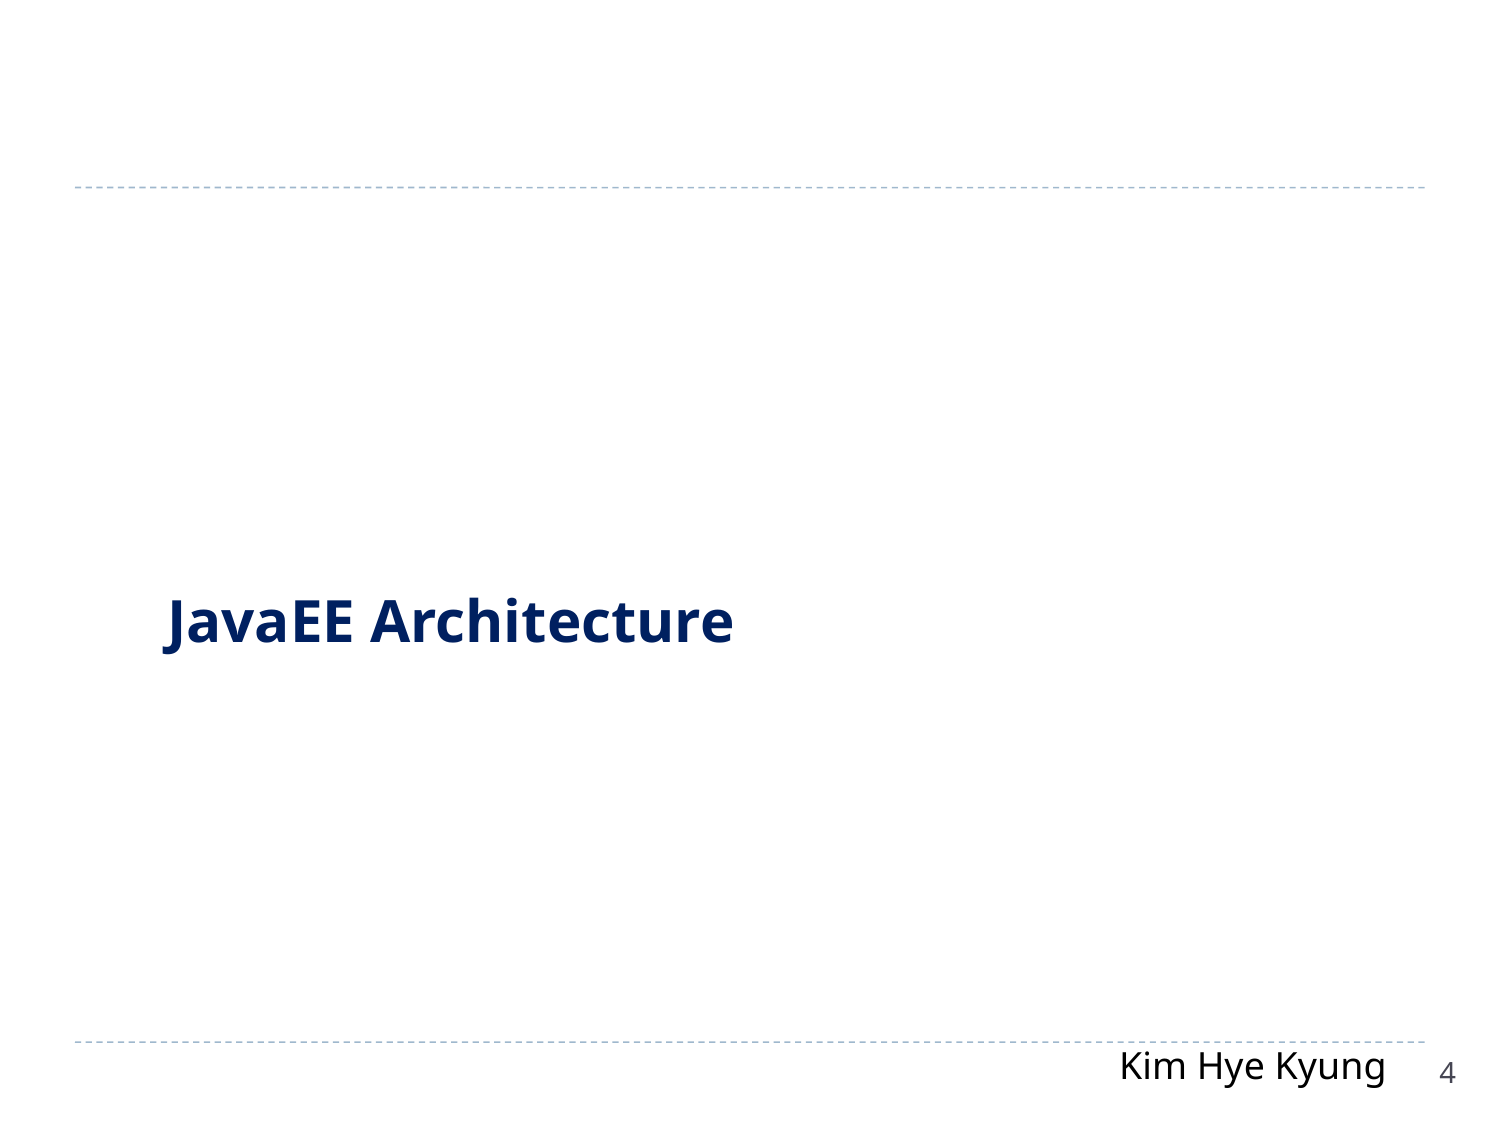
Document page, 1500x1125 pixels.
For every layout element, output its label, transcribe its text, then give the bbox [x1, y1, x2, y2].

slide_number 4 [1424, 1046, 1500, 1107]
text_box JavaEE Architecture [74, 187, 1425, 1050]
